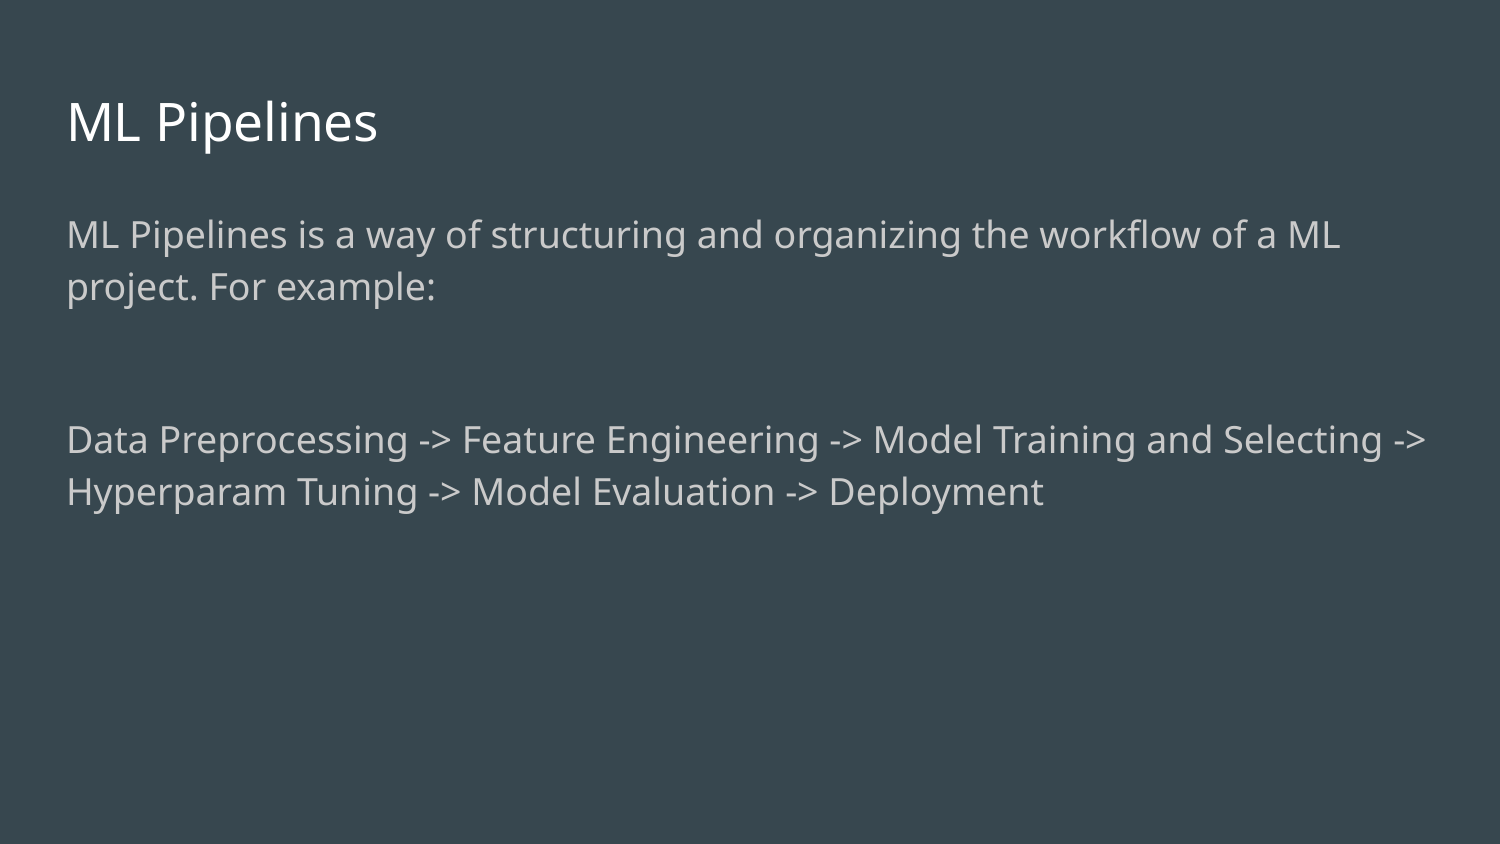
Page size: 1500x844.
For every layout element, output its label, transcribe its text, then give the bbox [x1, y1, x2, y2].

list ML Pipelines is a way of structuring and organizing the workflow of a ML project. For example: Data Preprocessing -> Feature Engineering -> Model Training and Selecting -> Hyperparam Tuning -> Model Evaluation -> Deployment [51, 189, 1449, 750]
title ML Pipelines [51, 72, 1449, 167]
